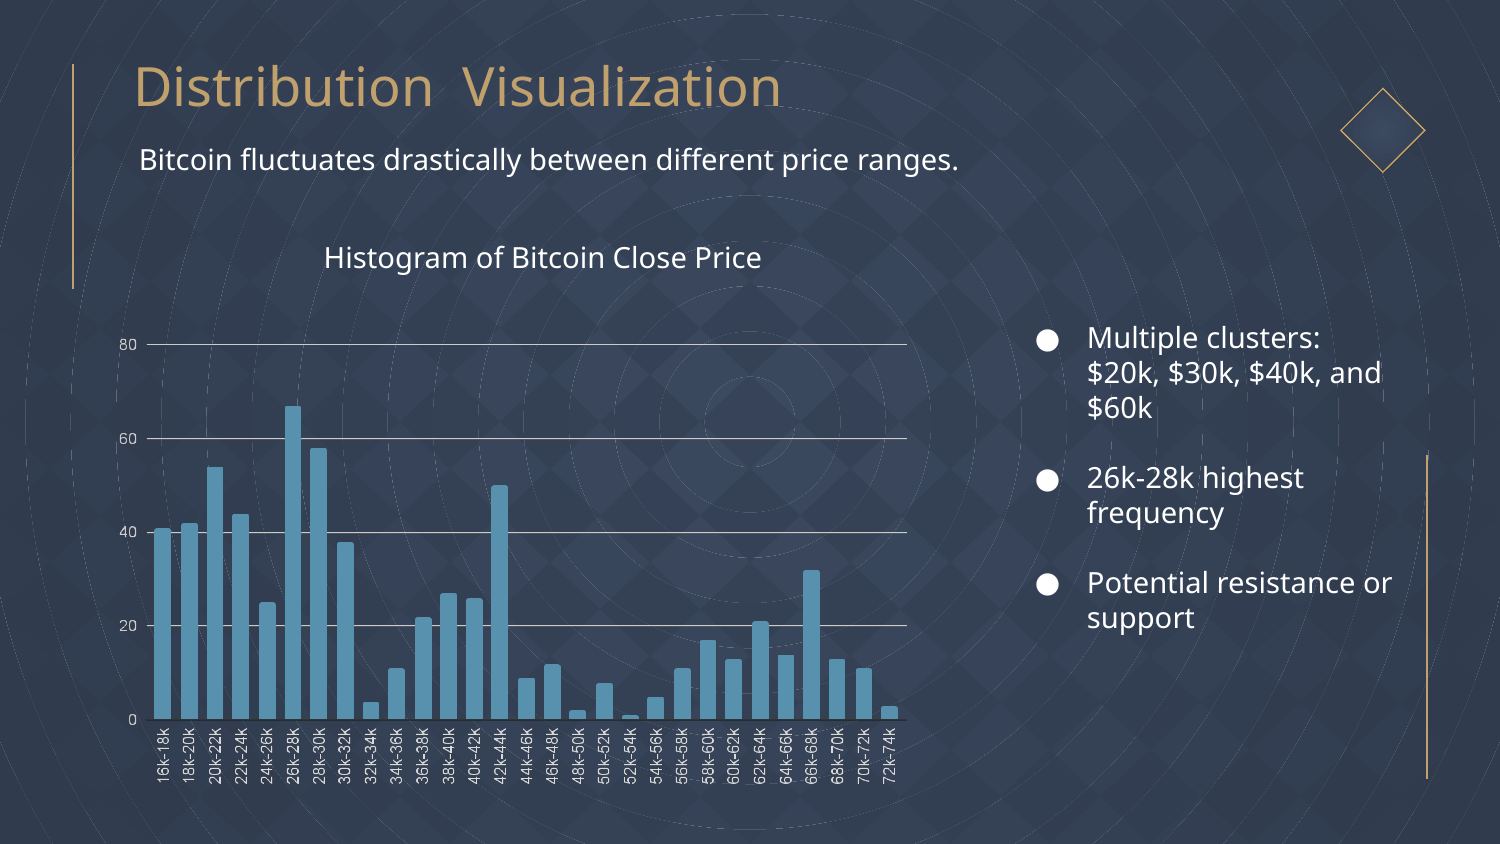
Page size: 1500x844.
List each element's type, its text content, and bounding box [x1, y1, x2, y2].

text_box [1340, 88, 1426, 173]
title Distribution Visualization [118, 72, 1382, 167]
text_box Bitcoin fluctuates drastically between different price ranges. [123, 125, 1335, 163]
text_box Histogram of Bitcoin Close Price [125, 224, 962, 291]
text_box Multiple clusters: $20k, $30k, $40k, and $60k 26k-28k highest frequency Potential resistance or support [996, 304, 1425, 779]
picture [83, 310, 933, 809]
